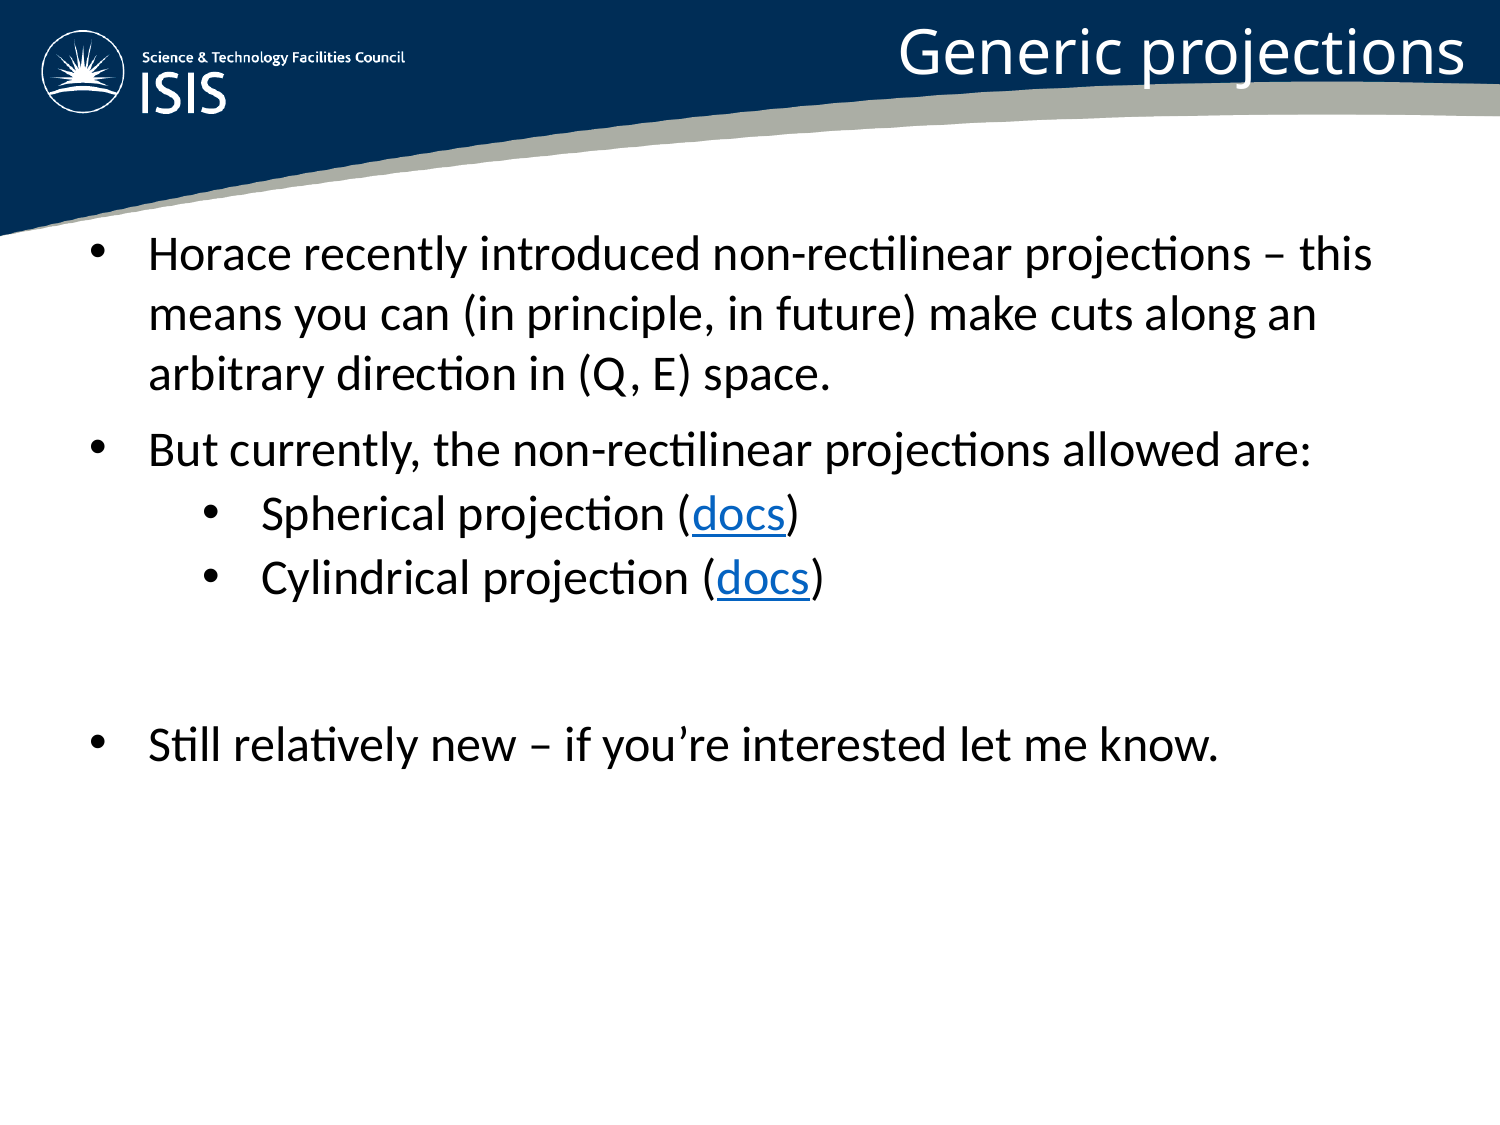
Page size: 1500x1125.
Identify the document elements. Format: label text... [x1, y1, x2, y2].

text_box Generic projections [442, 3, 1483, 96]
list Horace recently introduced non-rectilinear projections – this means you can (in principle, in future) make cuts along an arbitrary direction in (Q, E) space. But currently, the non-rectilinear projections allowed are: Spherical projection (docs) Cylindrical projection (docs) Still relatively new – if you’re interested let me know. [75, 212, 1450, 1070]
picture [0, 0, 1500, 302]
